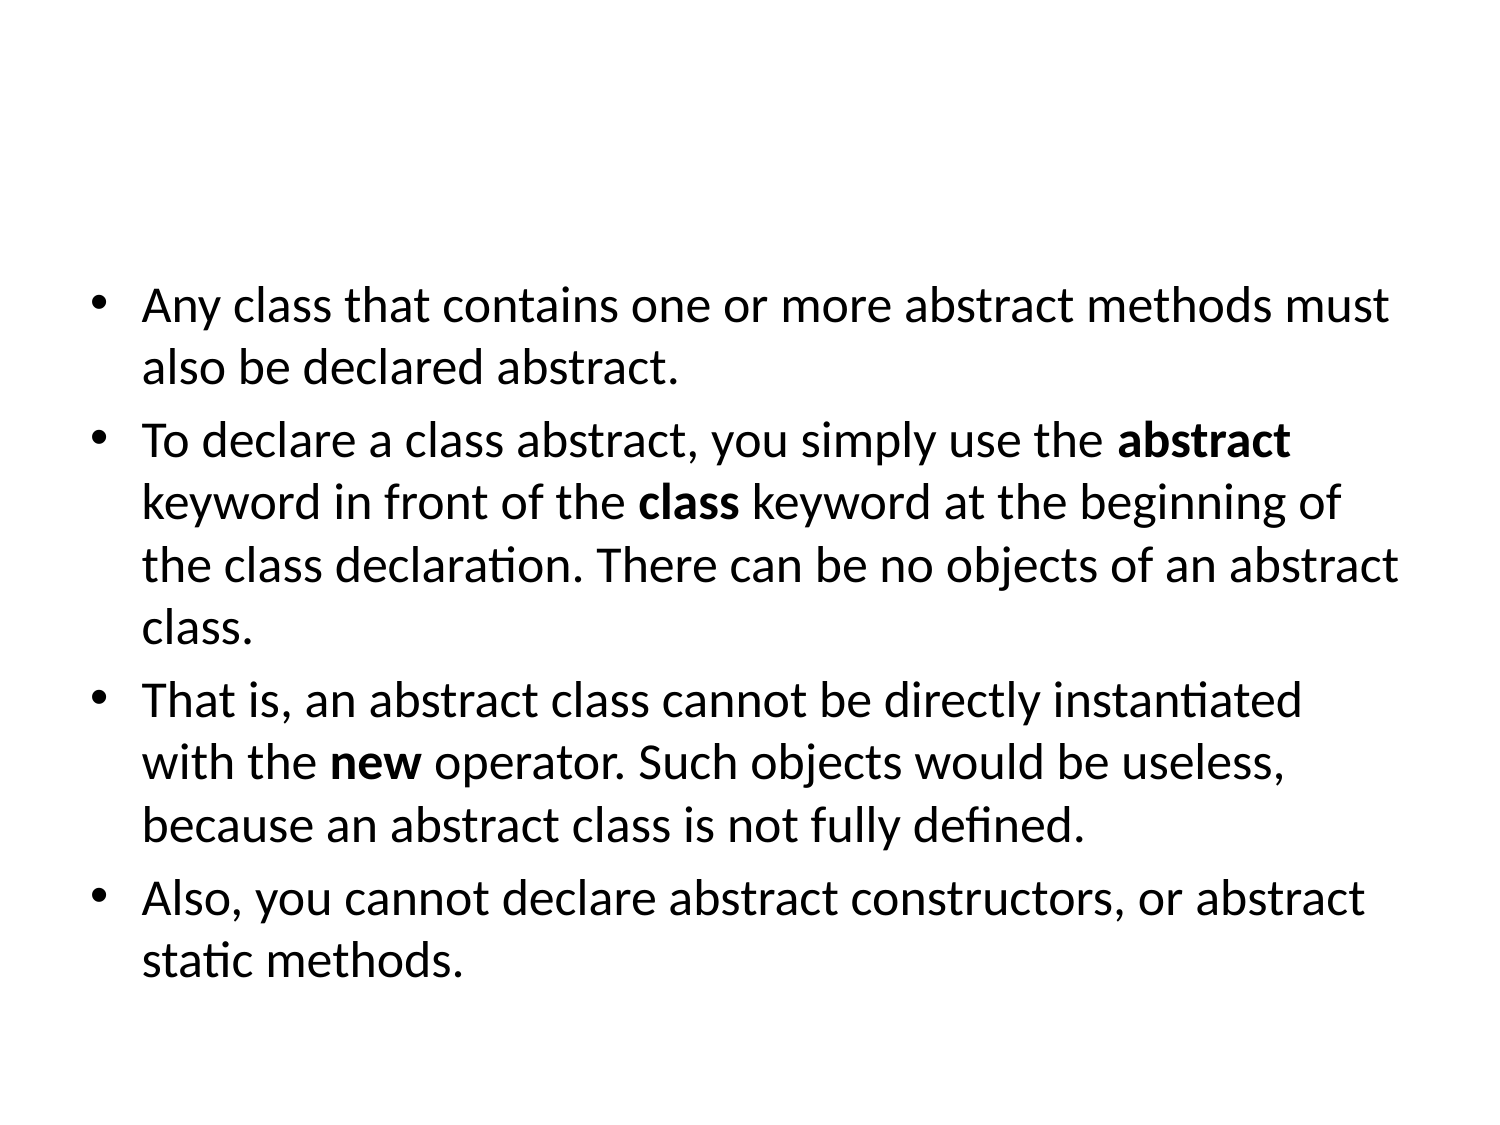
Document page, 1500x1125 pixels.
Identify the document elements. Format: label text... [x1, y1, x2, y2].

list Any class that contains one or more abstract methods must also be declared abstract. To declare a class abstract, you simply use the abstract keyword in front of the class keyword at the beginning of the class declaration. There can be no objects of an abstract class. That is, an abstract class cannot be directly instantiated with the new operator. Such objects would be useless, because an abstract class is not fully defined. Also, you cannot declare abstract constructors, or abstract static methods. [75, 262, 1425, 1005]
